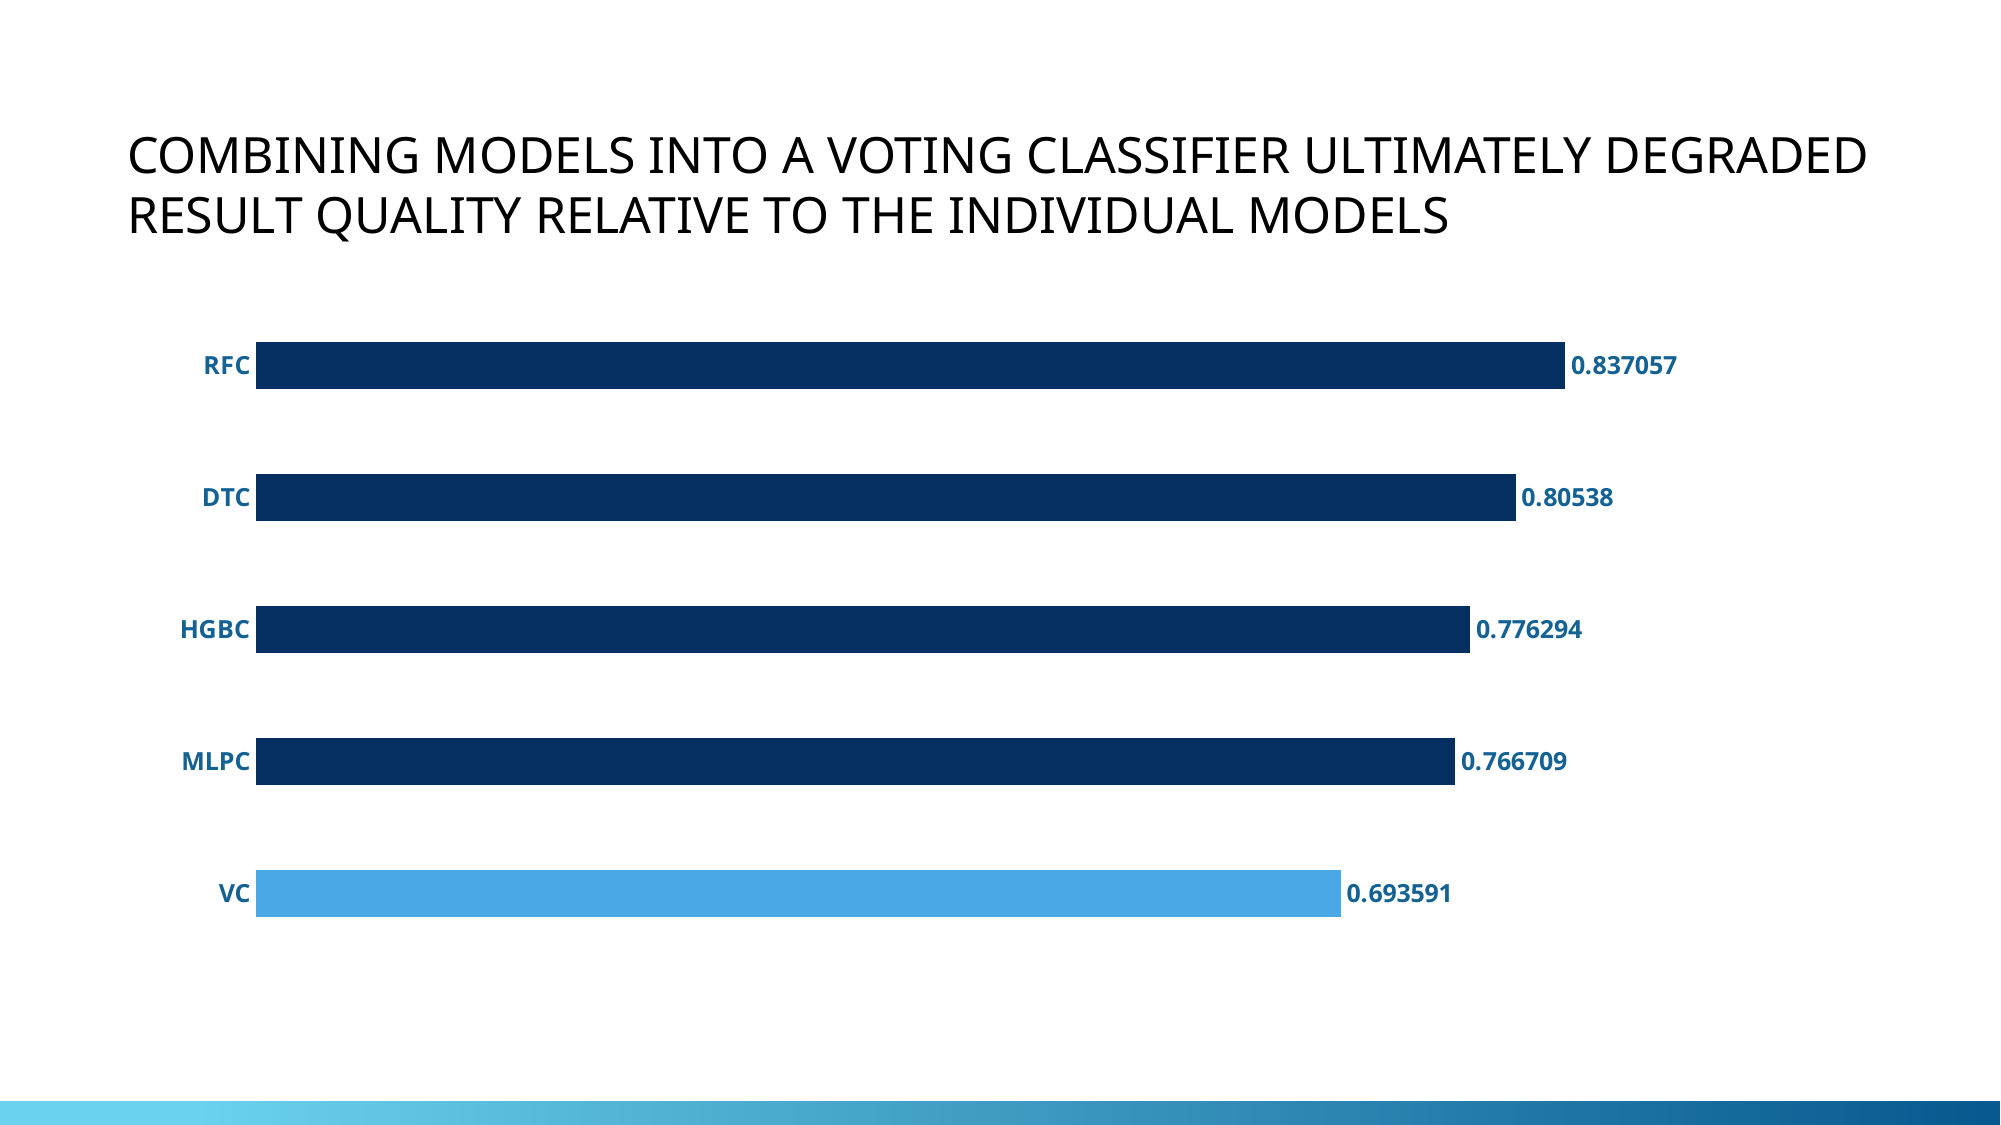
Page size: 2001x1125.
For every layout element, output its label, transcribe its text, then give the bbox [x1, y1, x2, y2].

title COMBINING MODELS INTO A VOTING CLASSIFIER ULTIMATELY DEGRADED RESULT QUALITY RELATIVE TO THE INDIVIDUAL MODELS [112, 111, 1888, 257]
chart [111, 255, 1865, 984]
